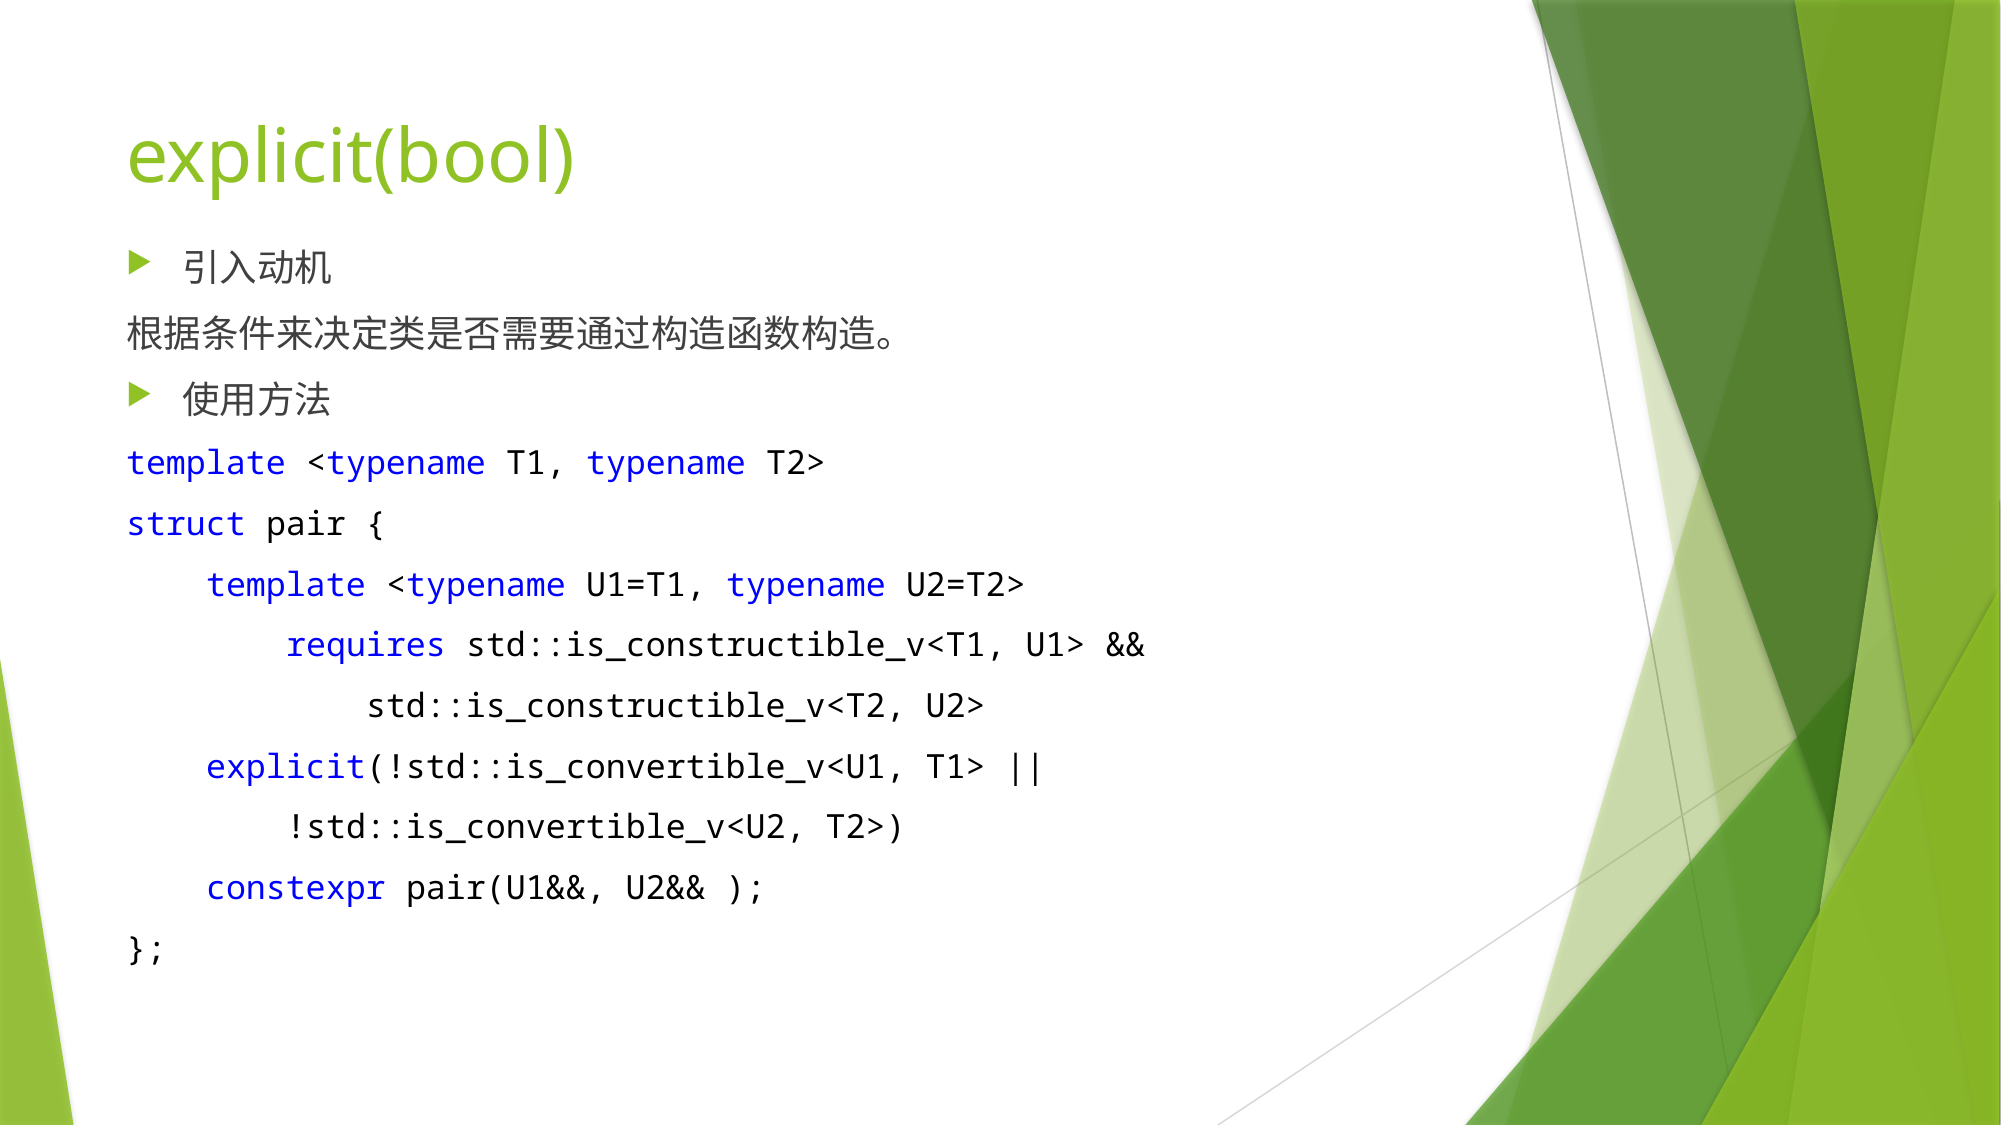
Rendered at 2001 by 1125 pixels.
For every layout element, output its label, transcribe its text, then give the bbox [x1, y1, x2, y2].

list 引入动机 根据条件来决定类是否需要通过构造函数构造。 使用方法 template <typename T1, typename T2> struct pair { template <typename U1=T1, typename U2=T2> requires std::is_constructible_v<T1, U1> && std::is_constructible_v<T2, U2> explicit(!std::is_convertible_v<U1, T1> || !std::is_convertible_v<U2, T2>) constexpr pair(U1&&, U2&& ); }; [111, 236, 1522, 991]
title explicit(bool) [111, 99, 1522, 236]
